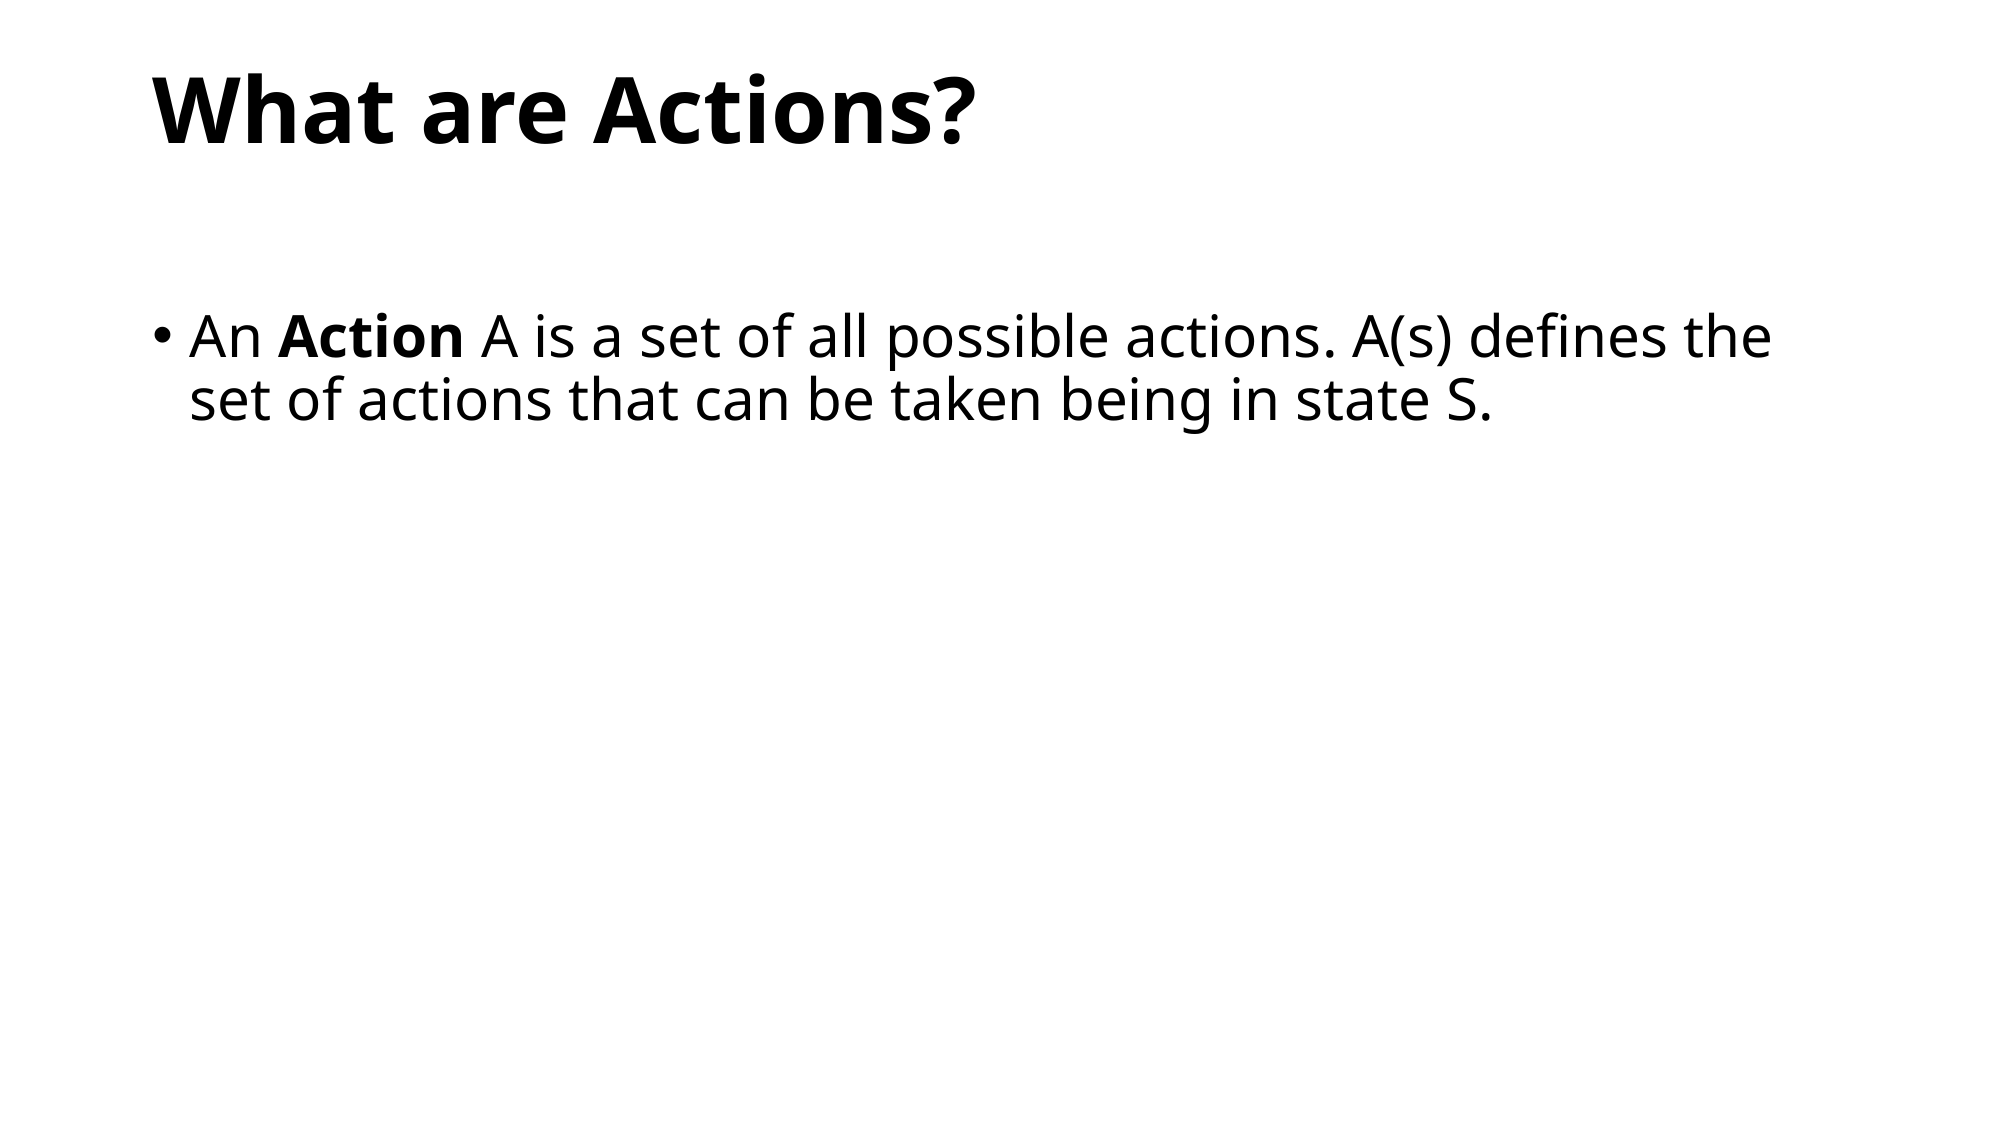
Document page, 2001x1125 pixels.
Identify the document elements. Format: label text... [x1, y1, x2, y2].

title What are Actions? [137, 59, 1863, 278]
list An Action A is a set of all possible actions. A(s) defines the set of actions that can be taken being in state S. [137, 299, 1863, 1014]
